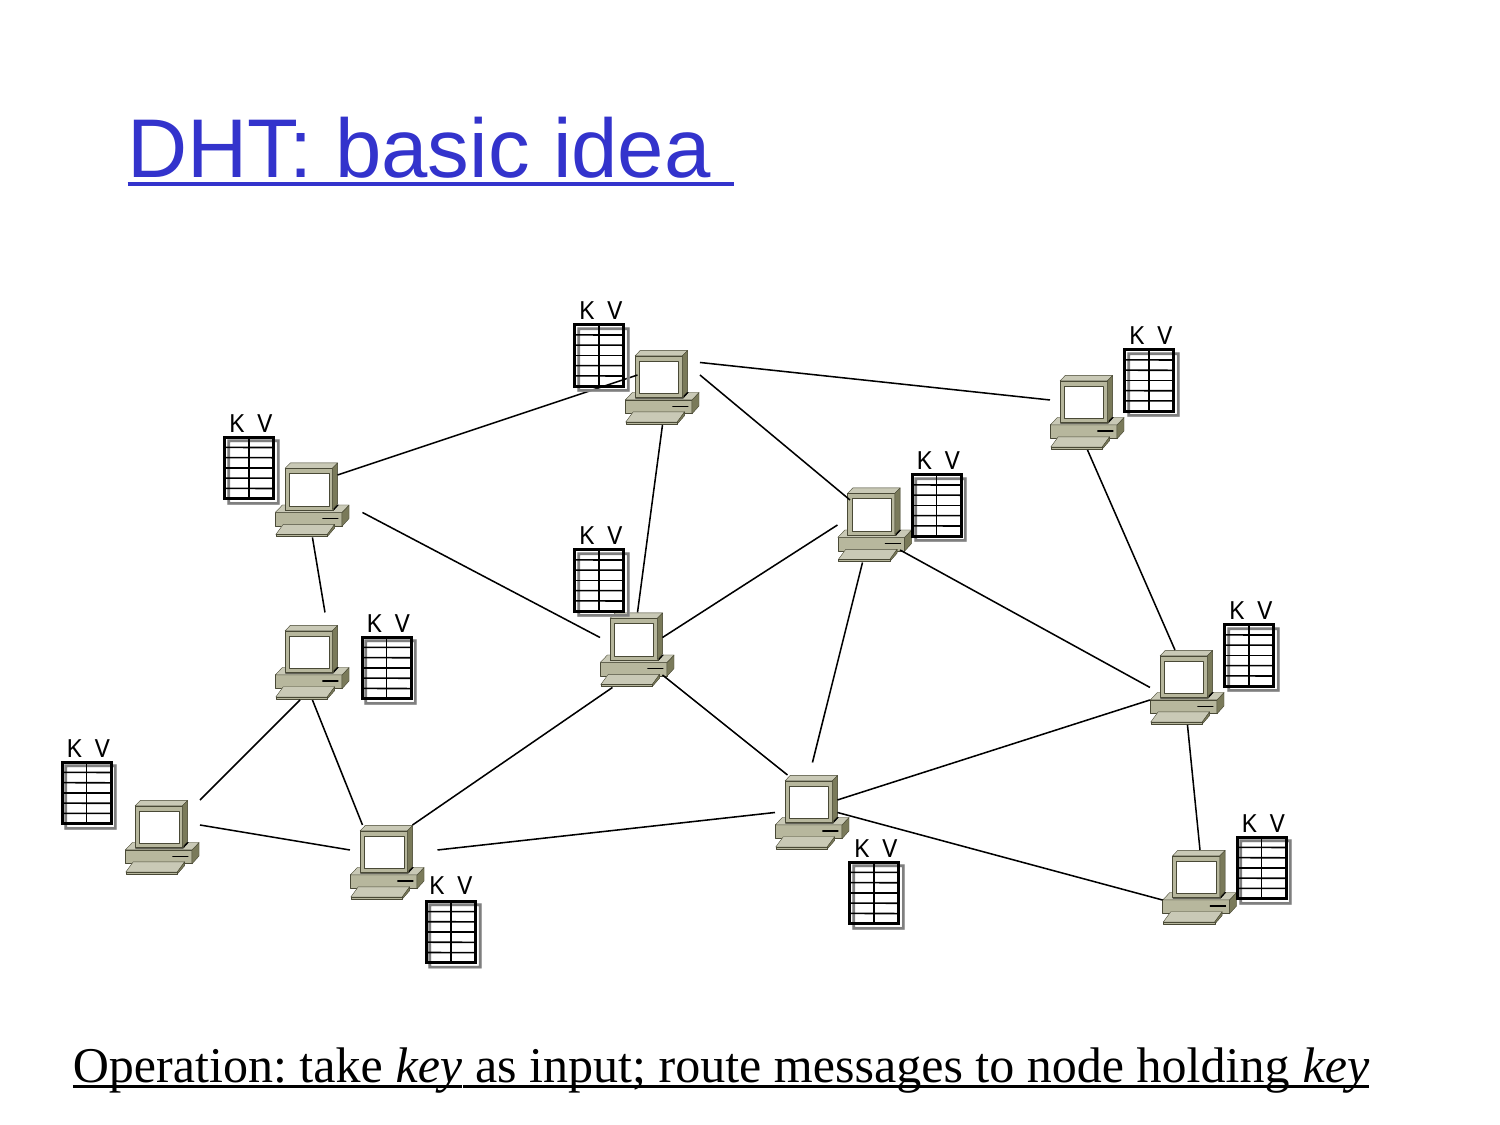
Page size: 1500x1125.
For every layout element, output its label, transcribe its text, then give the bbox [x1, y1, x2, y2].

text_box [562, 512, 640, 613]
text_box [412, 862, 490, 965]
picture [274, 462, 351, 538]
picture [349, 824, 426, 901]
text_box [349, 599, 428, 701]
picture [124, 799, 201, 876]
picture [624, 349, 701, 426]
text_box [1224, 799, 1303, 901]
picture [599, 612, 676, 688]
title DHT: basic idea [112, 49, 1388, 238]
text_box Operation: take key as input; route messages to node holding key [58, 1024, 1385, 1100]
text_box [1112, 312, 1190, 413]
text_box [212, 399, 290, 501]
picture [774, 774, 851, 851]
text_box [837, 824, 915, 926]
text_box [562, 287, 640, 388]
picture [1049, 374, 1126, 451]
picture [274, 624, 349, 701]
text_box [1212, 587, 1290, 688]
picture [1162, 849, 1238, 926]
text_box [899, 437, 978, 538]
picture [837, 487, 913, 563]
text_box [49, 724, 128, 826]
picture [1149, 649, 1226, 726]
